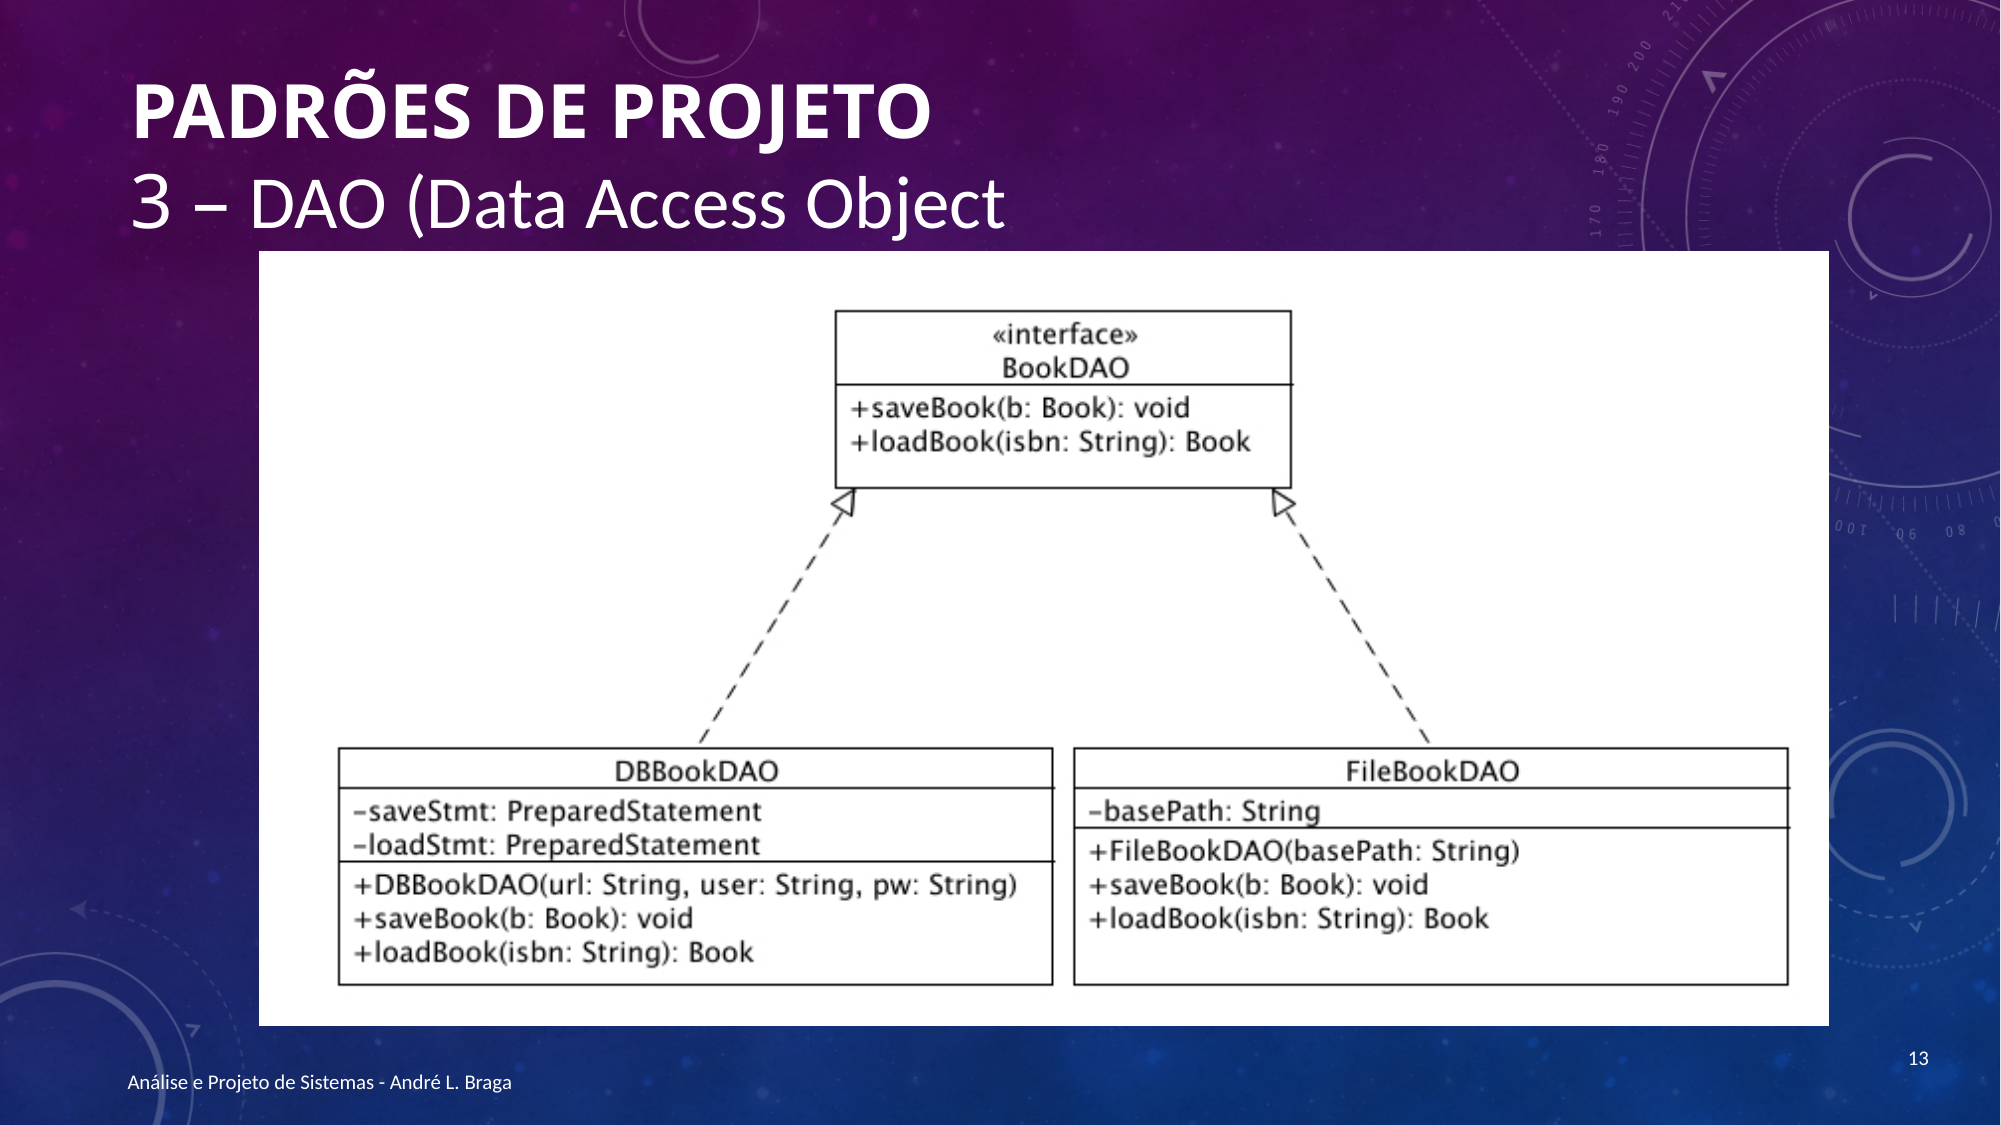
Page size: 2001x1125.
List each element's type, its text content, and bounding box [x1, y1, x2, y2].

picture [0, 0, 2001, 1125]
title Padrões de projeto 3 – DAO (Data Access Object [115, 34, 1778, 274]
footer Análise e Projeto de Sistemas - André L. Braga [112, 1050, 1397, 1113]
slide_number 13 [1853, 1025, 1944, 1088]
